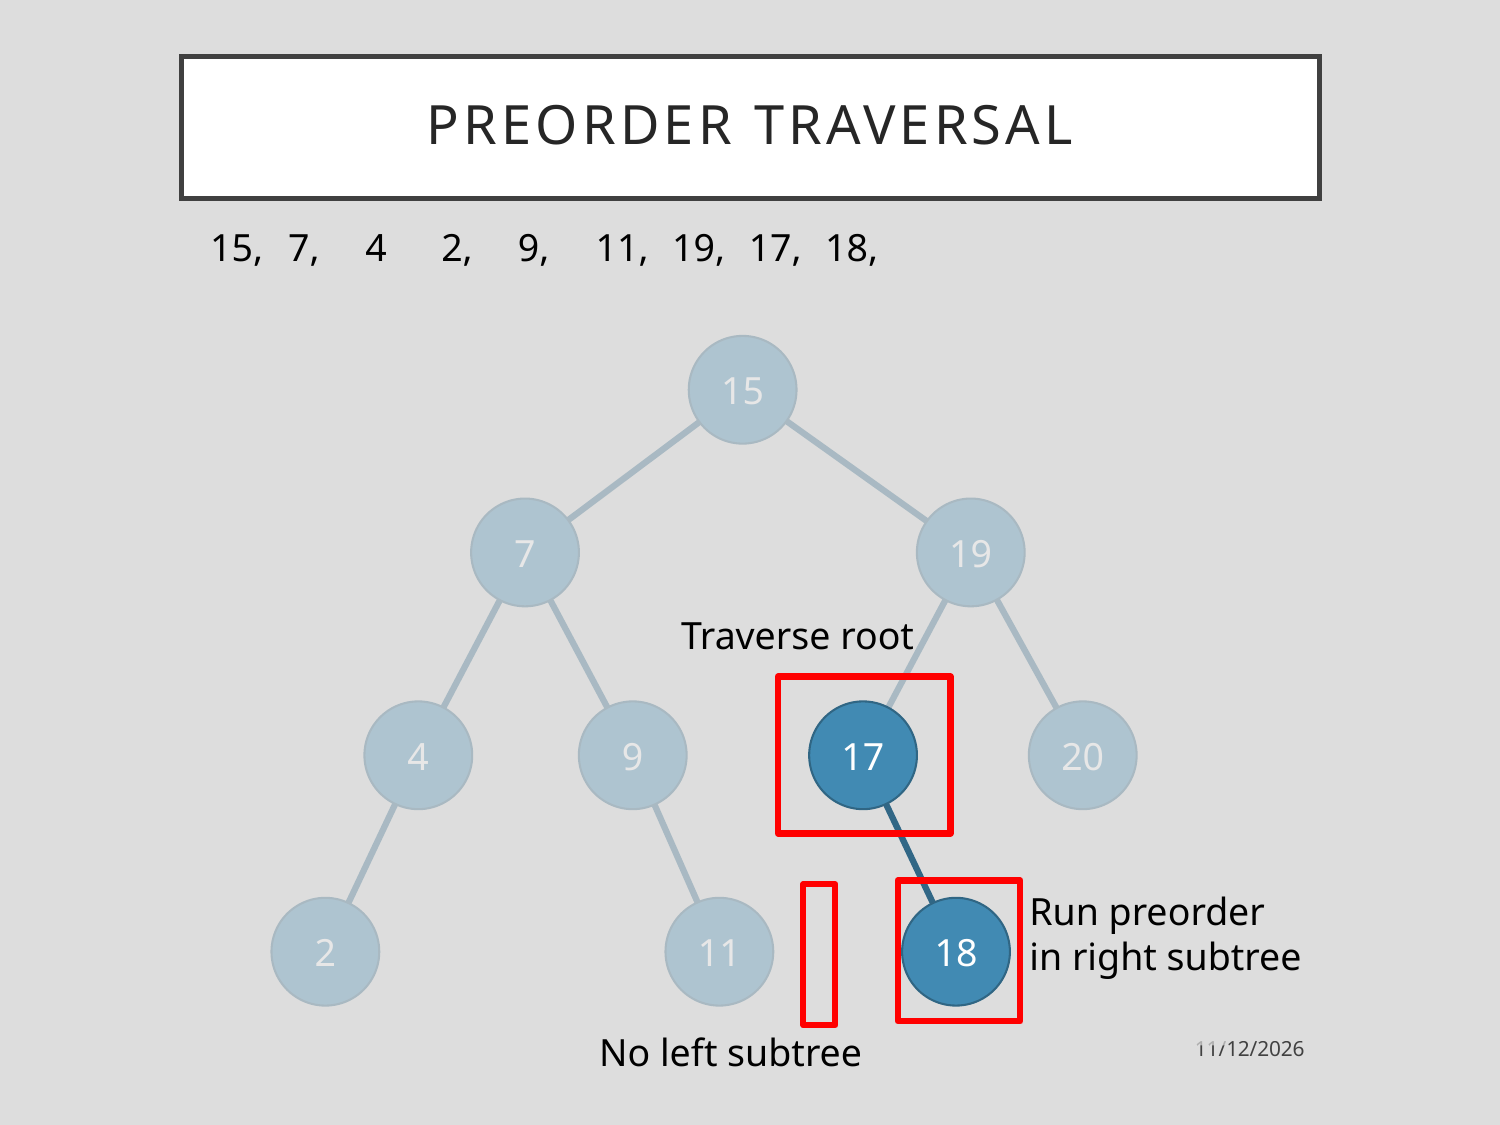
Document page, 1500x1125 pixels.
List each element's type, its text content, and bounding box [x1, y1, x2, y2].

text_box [524, 552, 633, 756]
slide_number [980, 1023, 1320, 1077]
text_box 7, [273, 216, 335, 277]
text_box Run preorder in right subtree [1014, 880, 1317, 986]
text_box 15, [195, 216, 273, 277]
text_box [862, 552, 970, 756]
text_box 4 [350, 216, 402, 277]
text_box 18, [810, 216, 893, 277]
title Preorder traversal [179, 54, 1322, 201]
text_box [970, 552, 1083, 756]
text_box 9, [503, 216, 565, 277]
text_box [180, 306, 1229, 1046]
text_box 17, [733, 216, 810, 277]
text_box No left subtree [584, 1021, 878, 1082]
text_box Traverse root [666, 604, 862, 665]
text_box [418, 552, 524, 756]
text_box [777, 676, 862, 835]
text_box 19, [657, 216, 733, 277]
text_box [632, 755, 720, 952]
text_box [524, 389, 743, 553]
text_box 2, [426, 216, 488, 277]
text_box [743, 389, 971, 553]
text_box [897, 879, 1021, 1022]
text_box 11, [580, 216, 657, 277]
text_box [862, 755, 956, 952]
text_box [325, 755, 419, 952]
text_box [802, 883, 836, 1021]
